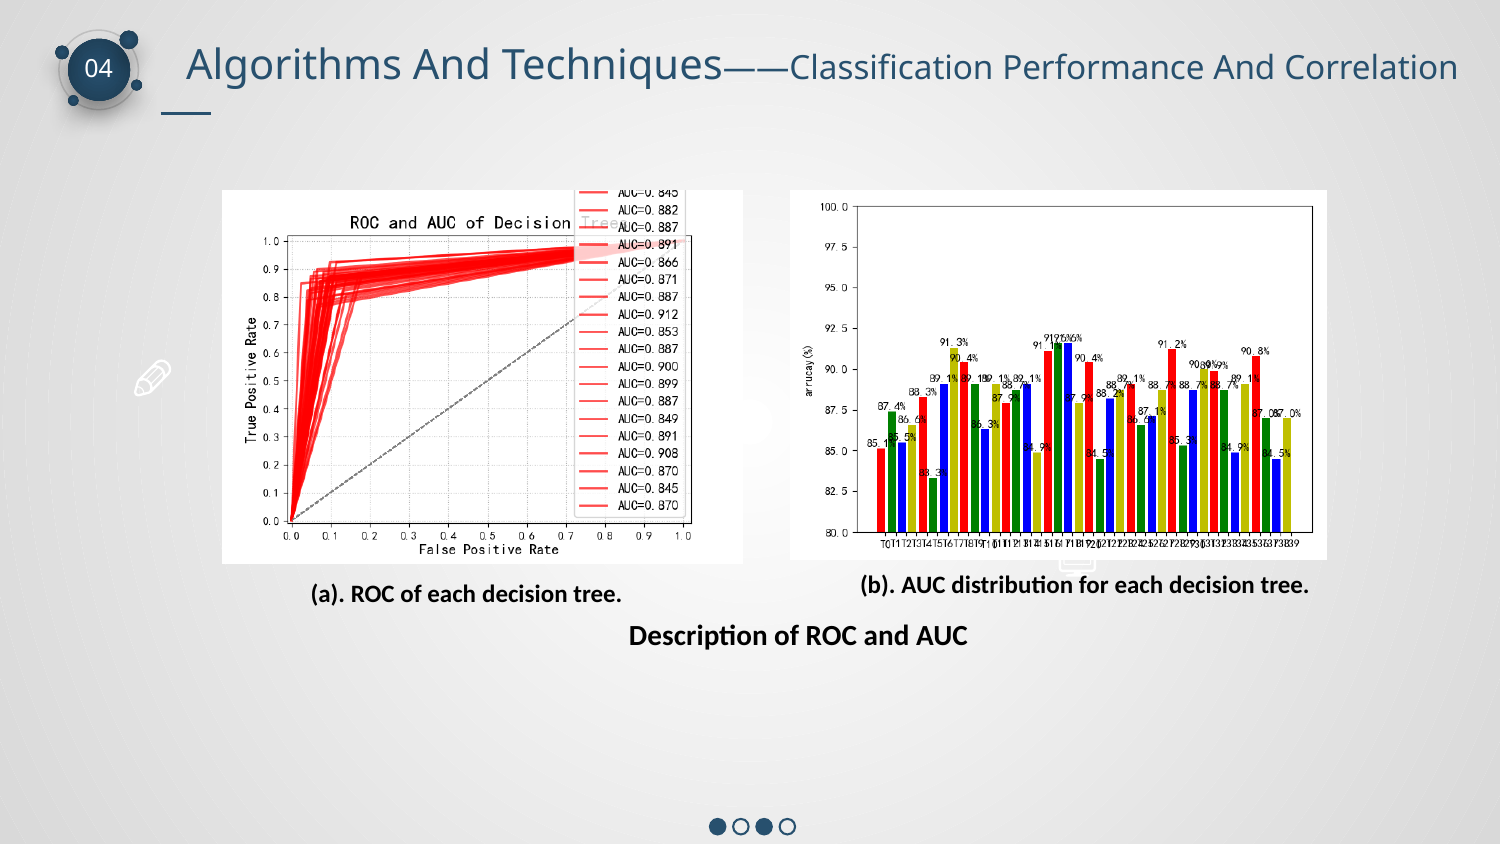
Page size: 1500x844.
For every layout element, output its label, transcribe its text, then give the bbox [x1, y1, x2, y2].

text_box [222, 190, 1338, 659]
text_box Algorithms And Techniques——Classification Performance And Correlation [171, 30, 1500, 96]
text_box 04 [69, 45, 128, 91]
text_box [133, 359, 172, 397]
